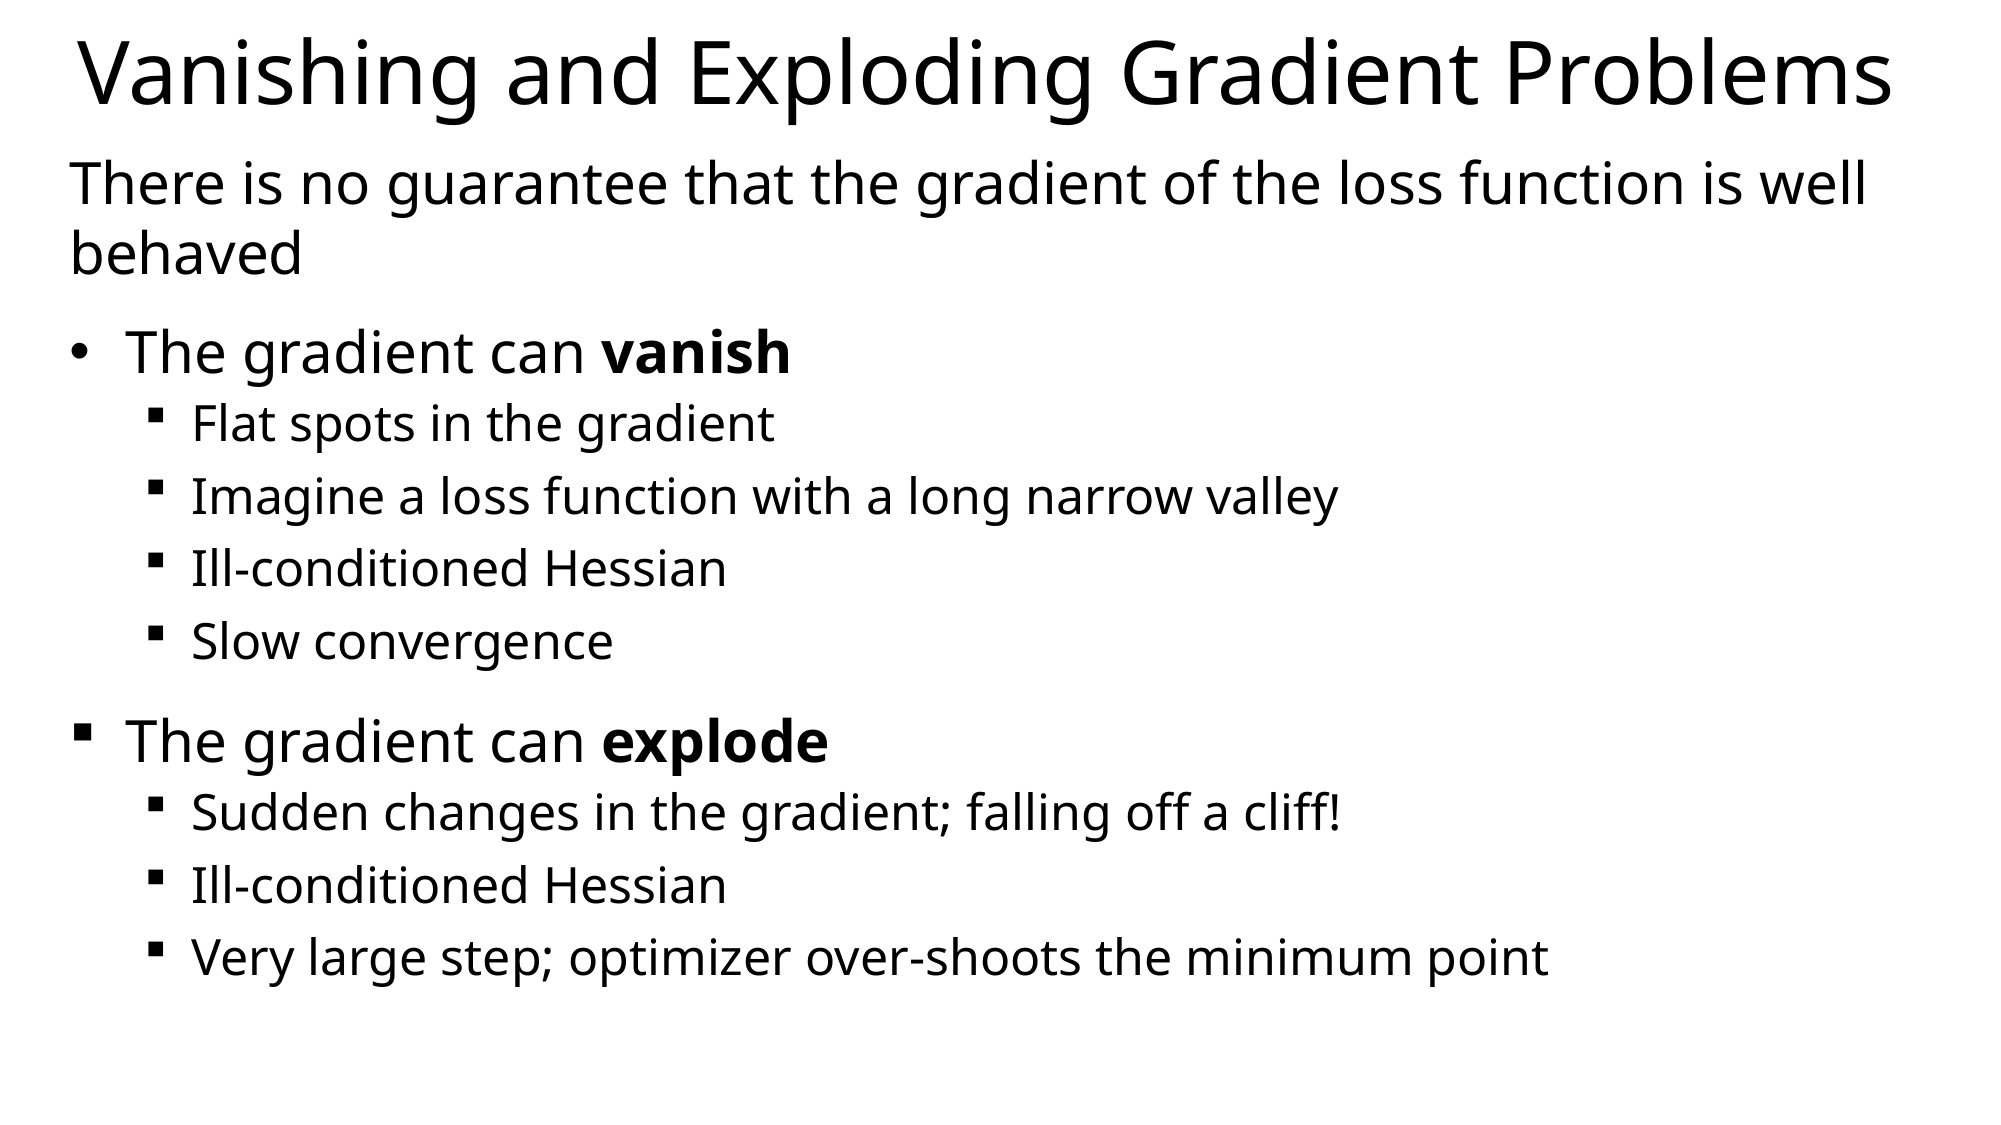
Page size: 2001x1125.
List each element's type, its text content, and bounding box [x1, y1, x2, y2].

list There is no guarantee that the gradient of the loss function is well behaved The gradient can vanish Flat spots in the gradient Imagine a loss function with a long narrow valley Ill-conditioned Hessian Slow convergence The gradient can explode Sudden changes in the gradient; falling off a cliff! Ill-conditioned Hessian Very large step; optimizer over-shoots the minimum point [54, 138, 1946, 1007]
title Vanishing and Exploding Gradient Problems [62, 29, 1953, 139]
